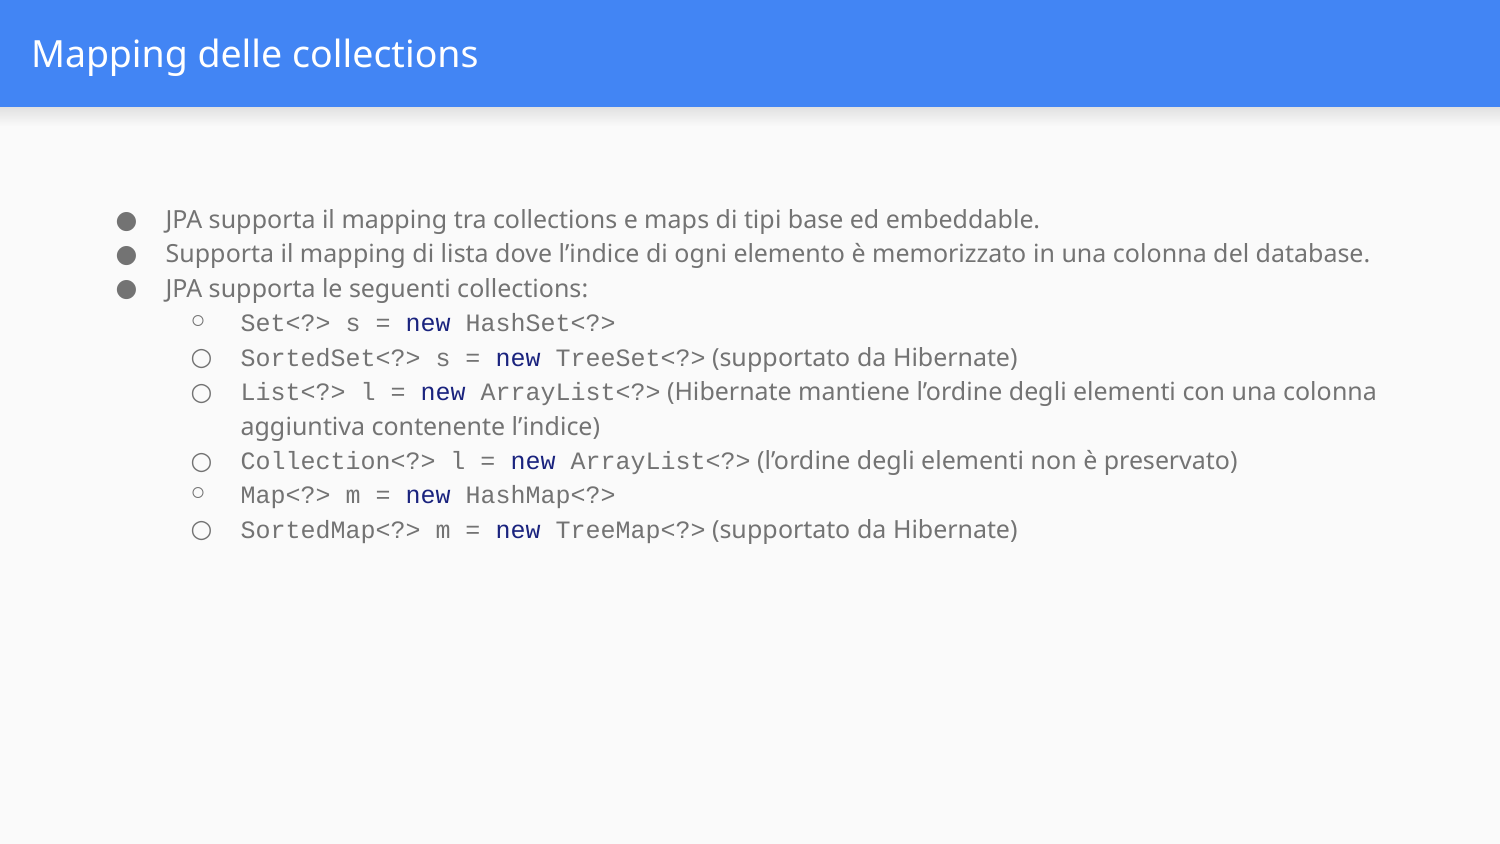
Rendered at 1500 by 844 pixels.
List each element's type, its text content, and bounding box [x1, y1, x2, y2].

list JPA supporta il mapping tra collections e maps di tipi base ed embeddable. Supporta il mapping di lista dove l’indice di ogni elemento è memorizzato in una colonna del database. JPA supporta le seguenti collections: Set<?> s = new HashSet<?> SortedSet<?> s = new TreeSet<?> (supportato da Hibernate) List<?> l = new ArrayList<?> (Hibernate mantiene l’ordine degli elementi con una colonna aggiuntiva contenente l’indice) Collection<?> l = new ArrayList<?> (l’ordine degli elementi non è preservato) Map<?> m = new HashMap<?> SortedMap<?> m = new TreeMap<?> (supportato da Hibernate) [75, 184, 1425, 760]
title Mapping delle collections [16, 2, 1464, 102]
